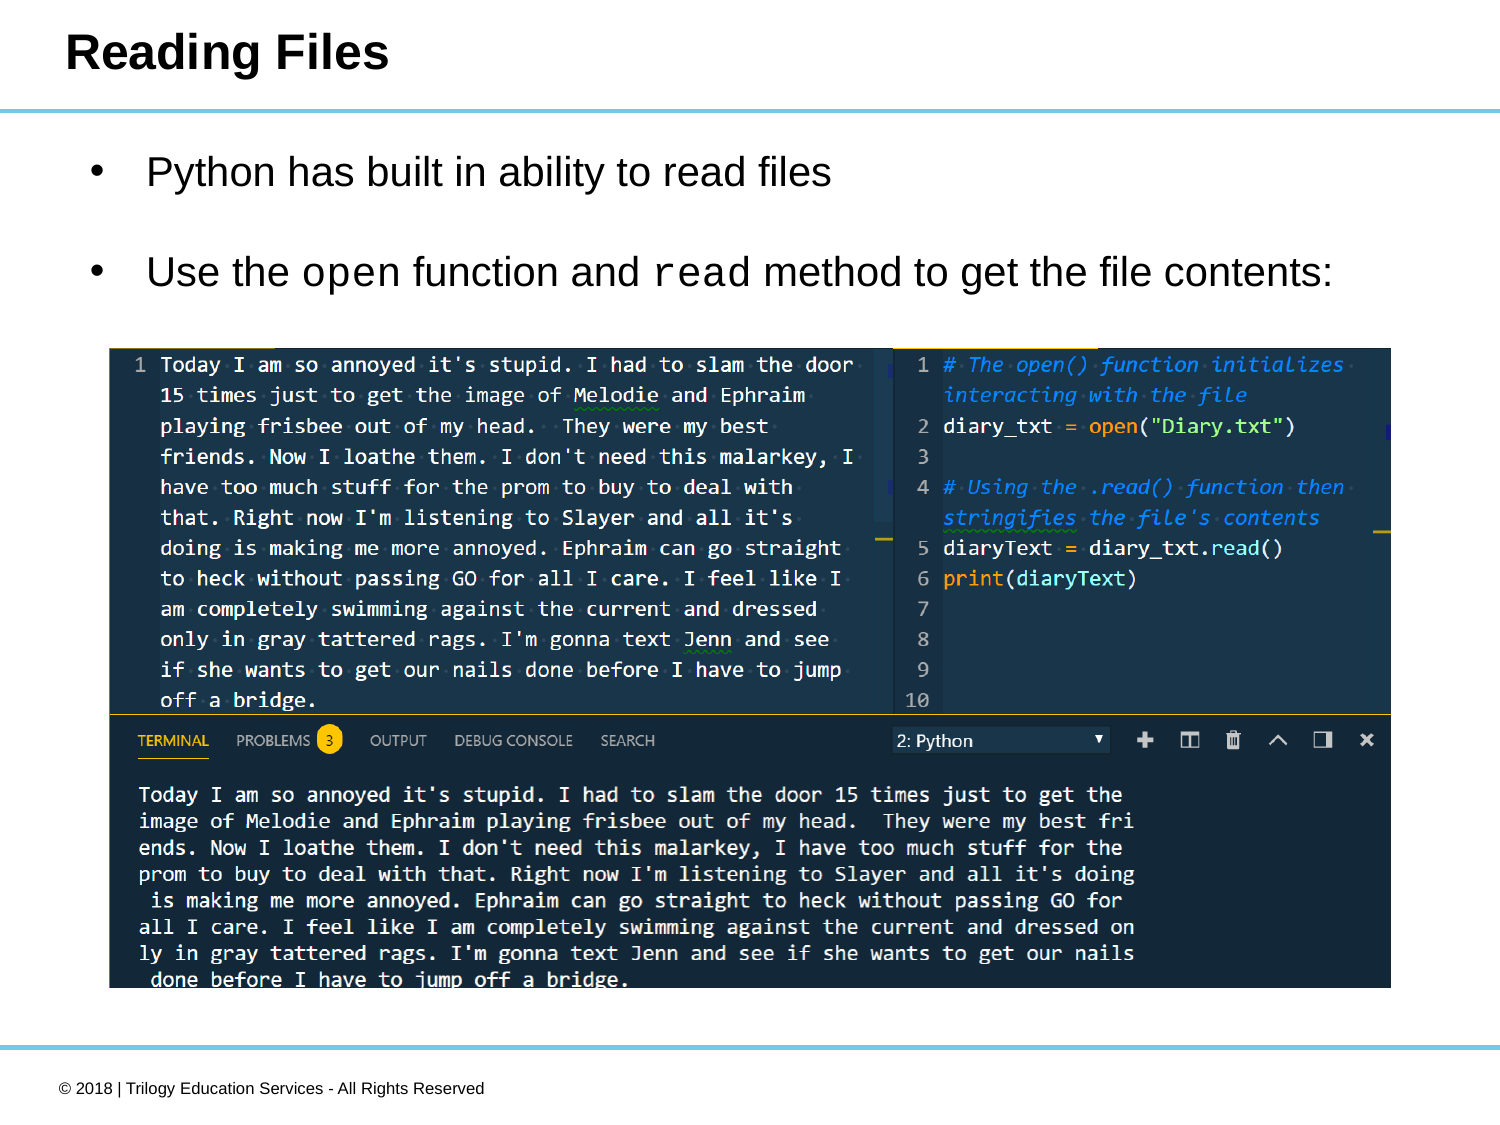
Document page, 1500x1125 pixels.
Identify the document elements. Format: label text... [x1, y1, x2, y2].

title Reading Files [50, 0, 1175, 108]
text_box Python has built in ability to read files Use the open function and read method to get the file contents: [74, 137, 1391, 353]
picture [109, 347, 1391, 988]
